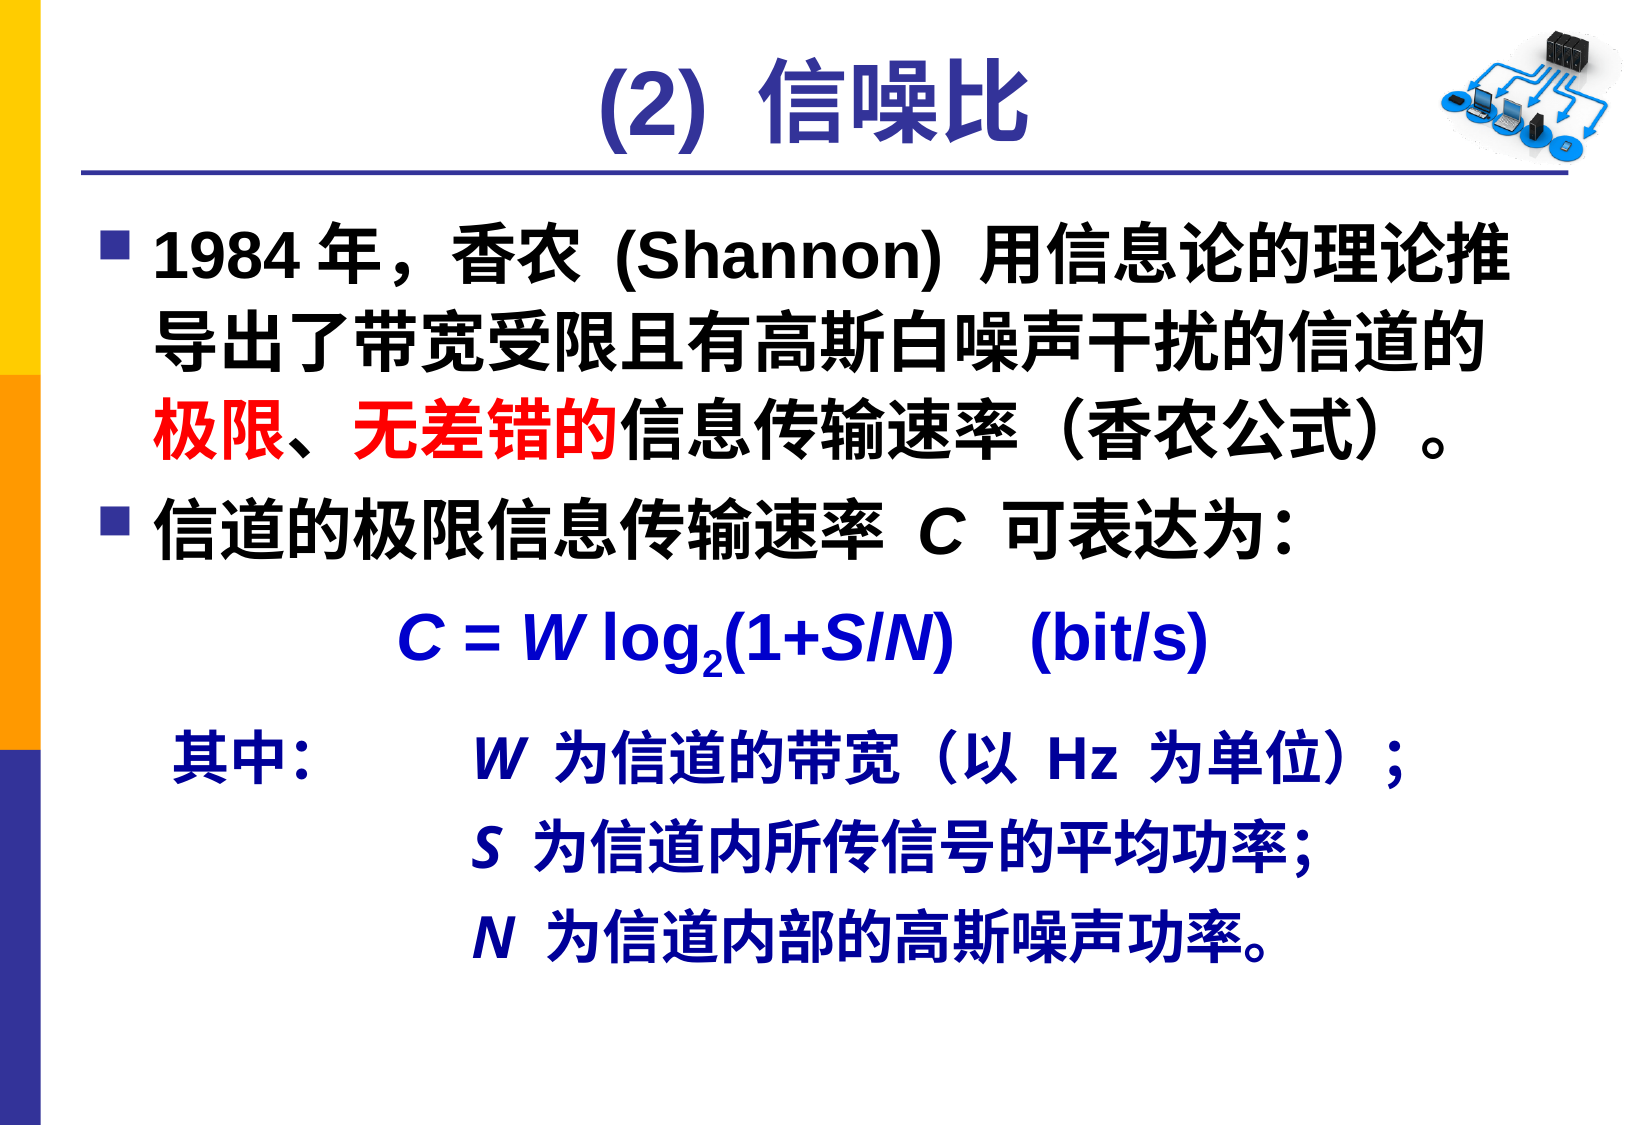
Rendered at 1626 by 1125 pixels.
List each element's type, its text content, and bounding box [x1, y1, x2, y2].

picture [1438, 30, 1624, 165]
list 1984年，香农 (Shannon) 用信息论的理论推导出了带宽受限且有高斯白噪声干扰的信道的极限、无差错的信息传输速率（香农公式）。 信道的极限信息传输速率 C 可表达为： C = W log2(1+S/N) (bit/s) 其中： W 为信道的带宽（以 Hz 为单位）； S 为信道内所传信号的平均功率； N 为信道内部的高斯噪声功率。 [81, 196, 1569, 1006]
title (2) 信噪比 [81, 30, 1569, 161]
